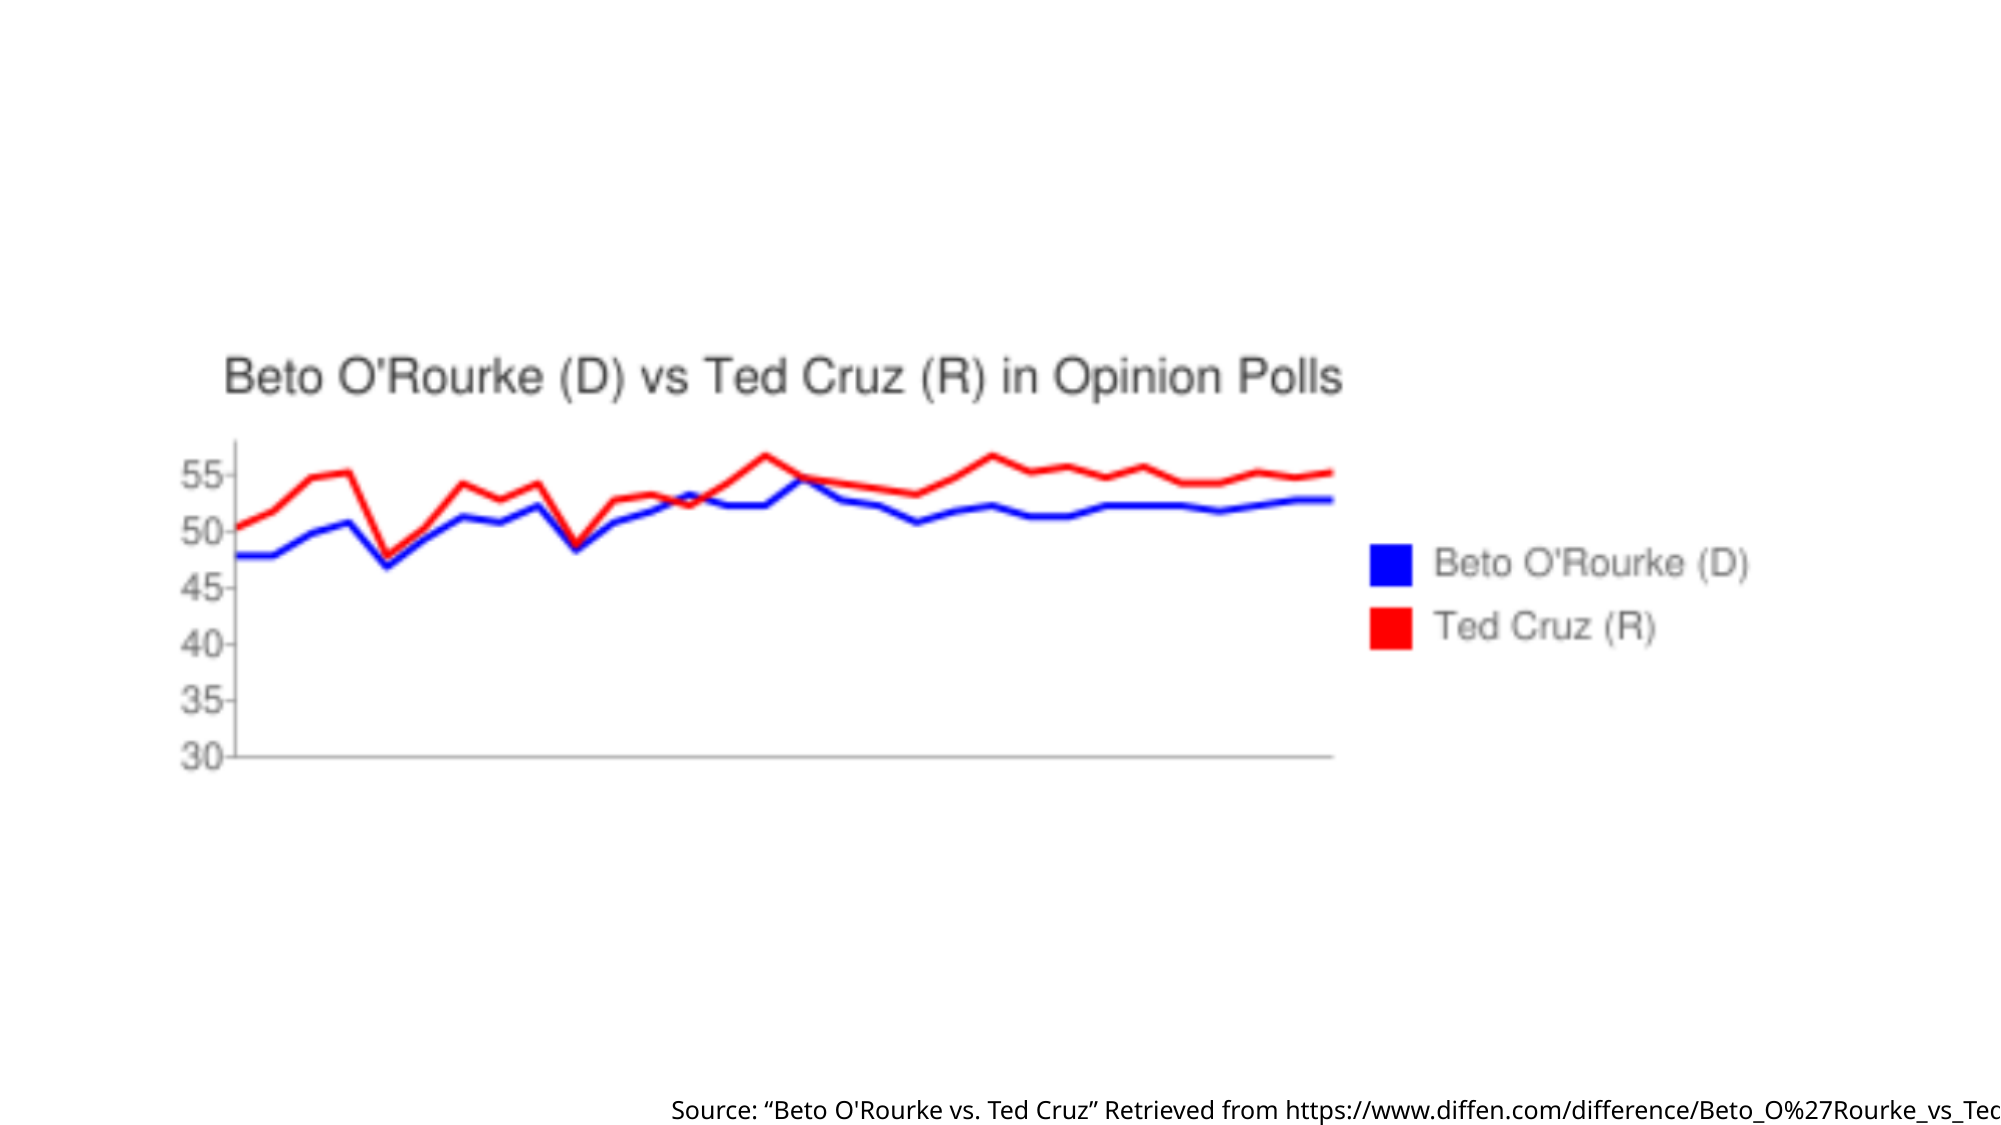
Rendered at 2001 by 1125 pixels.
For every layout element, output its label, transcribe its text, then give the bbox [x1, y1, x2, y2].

text_box Source: “Beto O'Rourke vs. Ted Cruz” Retrieved from https://www.diffen.com/difference/Beto_O%27Rourke_vs_Ted_Cruz [656, 1087, 2000, 1125]
picture [159, 300, 1823, 797]
